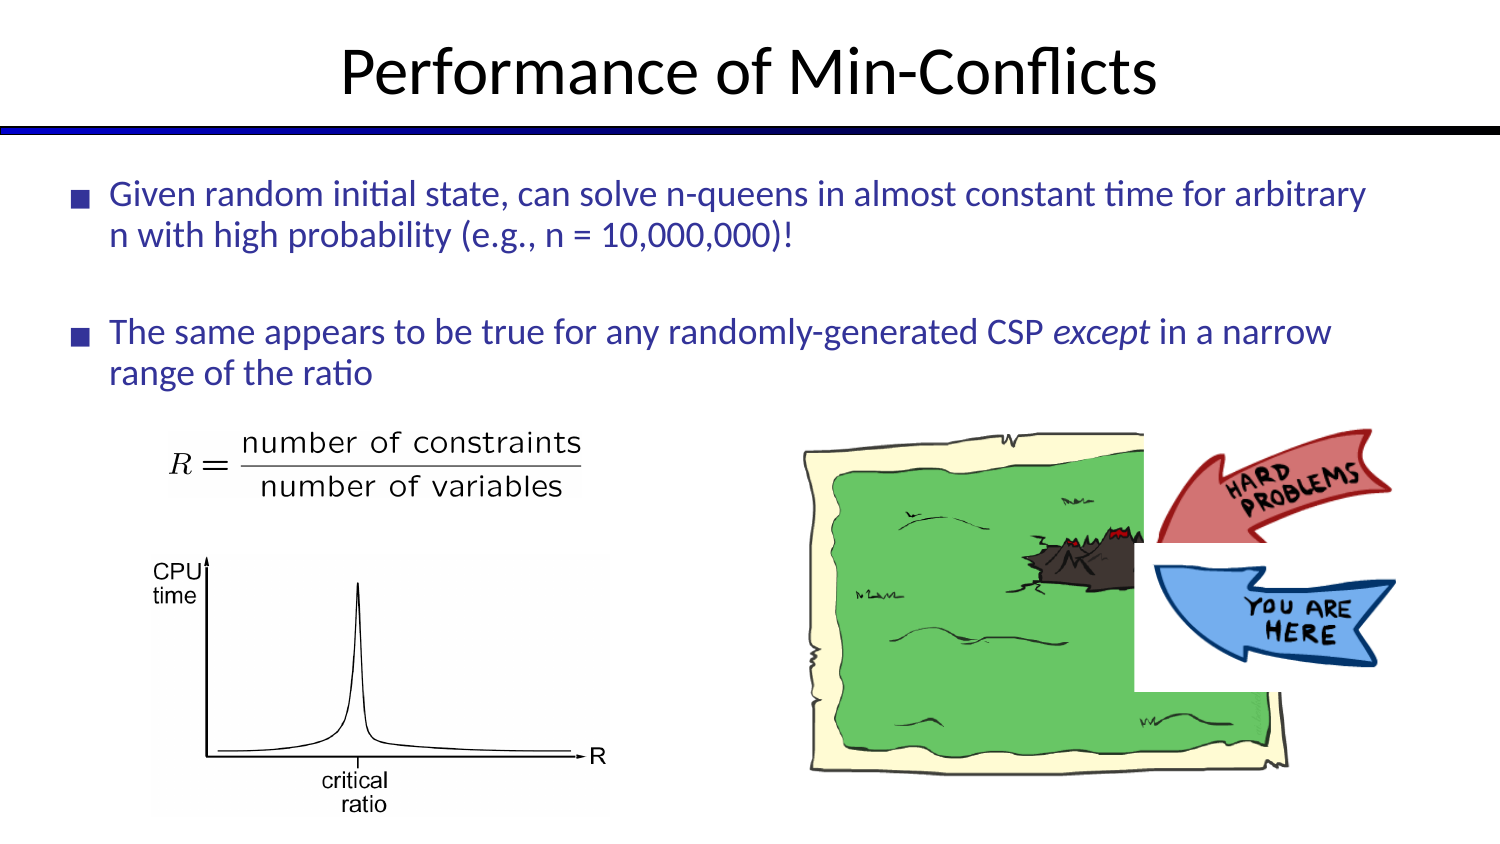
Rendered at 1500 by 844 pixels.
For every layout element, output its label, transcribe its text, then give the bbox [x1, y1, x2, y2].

list Given random initial state, can solve n-queens in almost constant time for arbitrary n with high probability (e.g., n = 10,000,000)! The same appears to be true for any randomly-generated CSP except in a narrow range of the ratio [56, 168, 1407, 422]
title Performance of Min-Conflicts [0, 0, 1500, 138]
picture [797, 410, 1407, 797]
picture [150, 554, 610, 817]
picture [168, 430, 582, 499]
